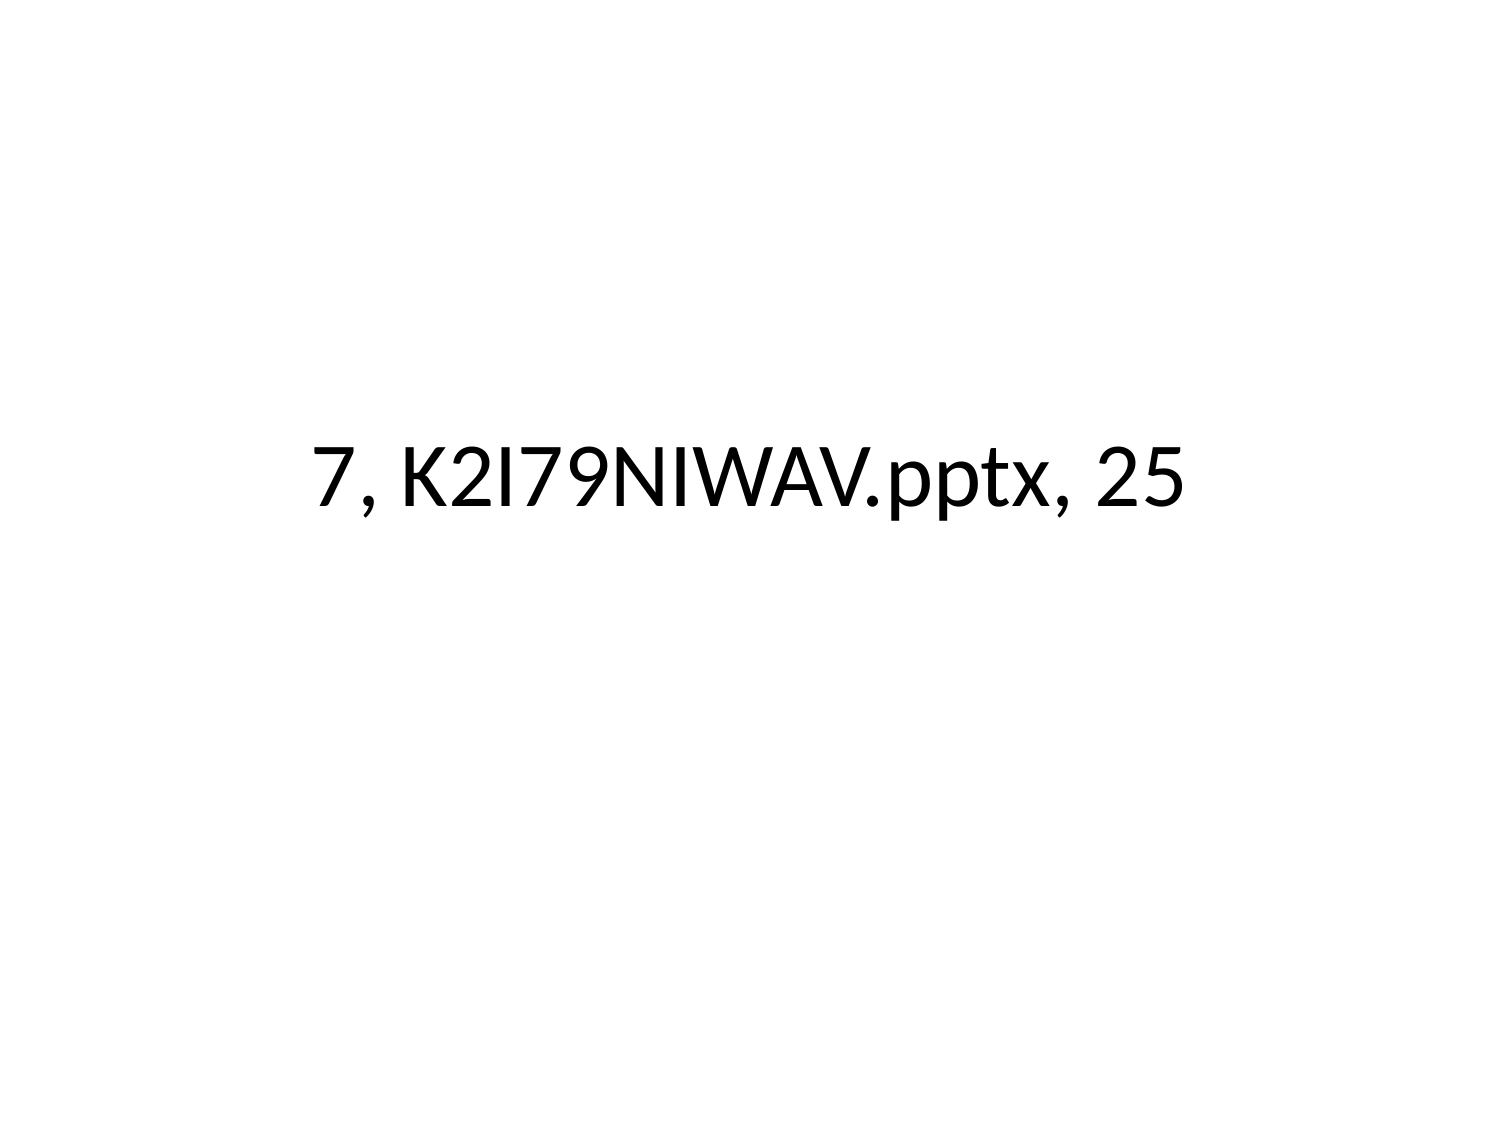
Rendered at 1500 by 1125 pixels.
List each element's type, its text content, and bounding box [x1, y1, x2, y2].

title 7, K2I79NIWAV.pptx, 25 [112, 349, 1388, 591]
